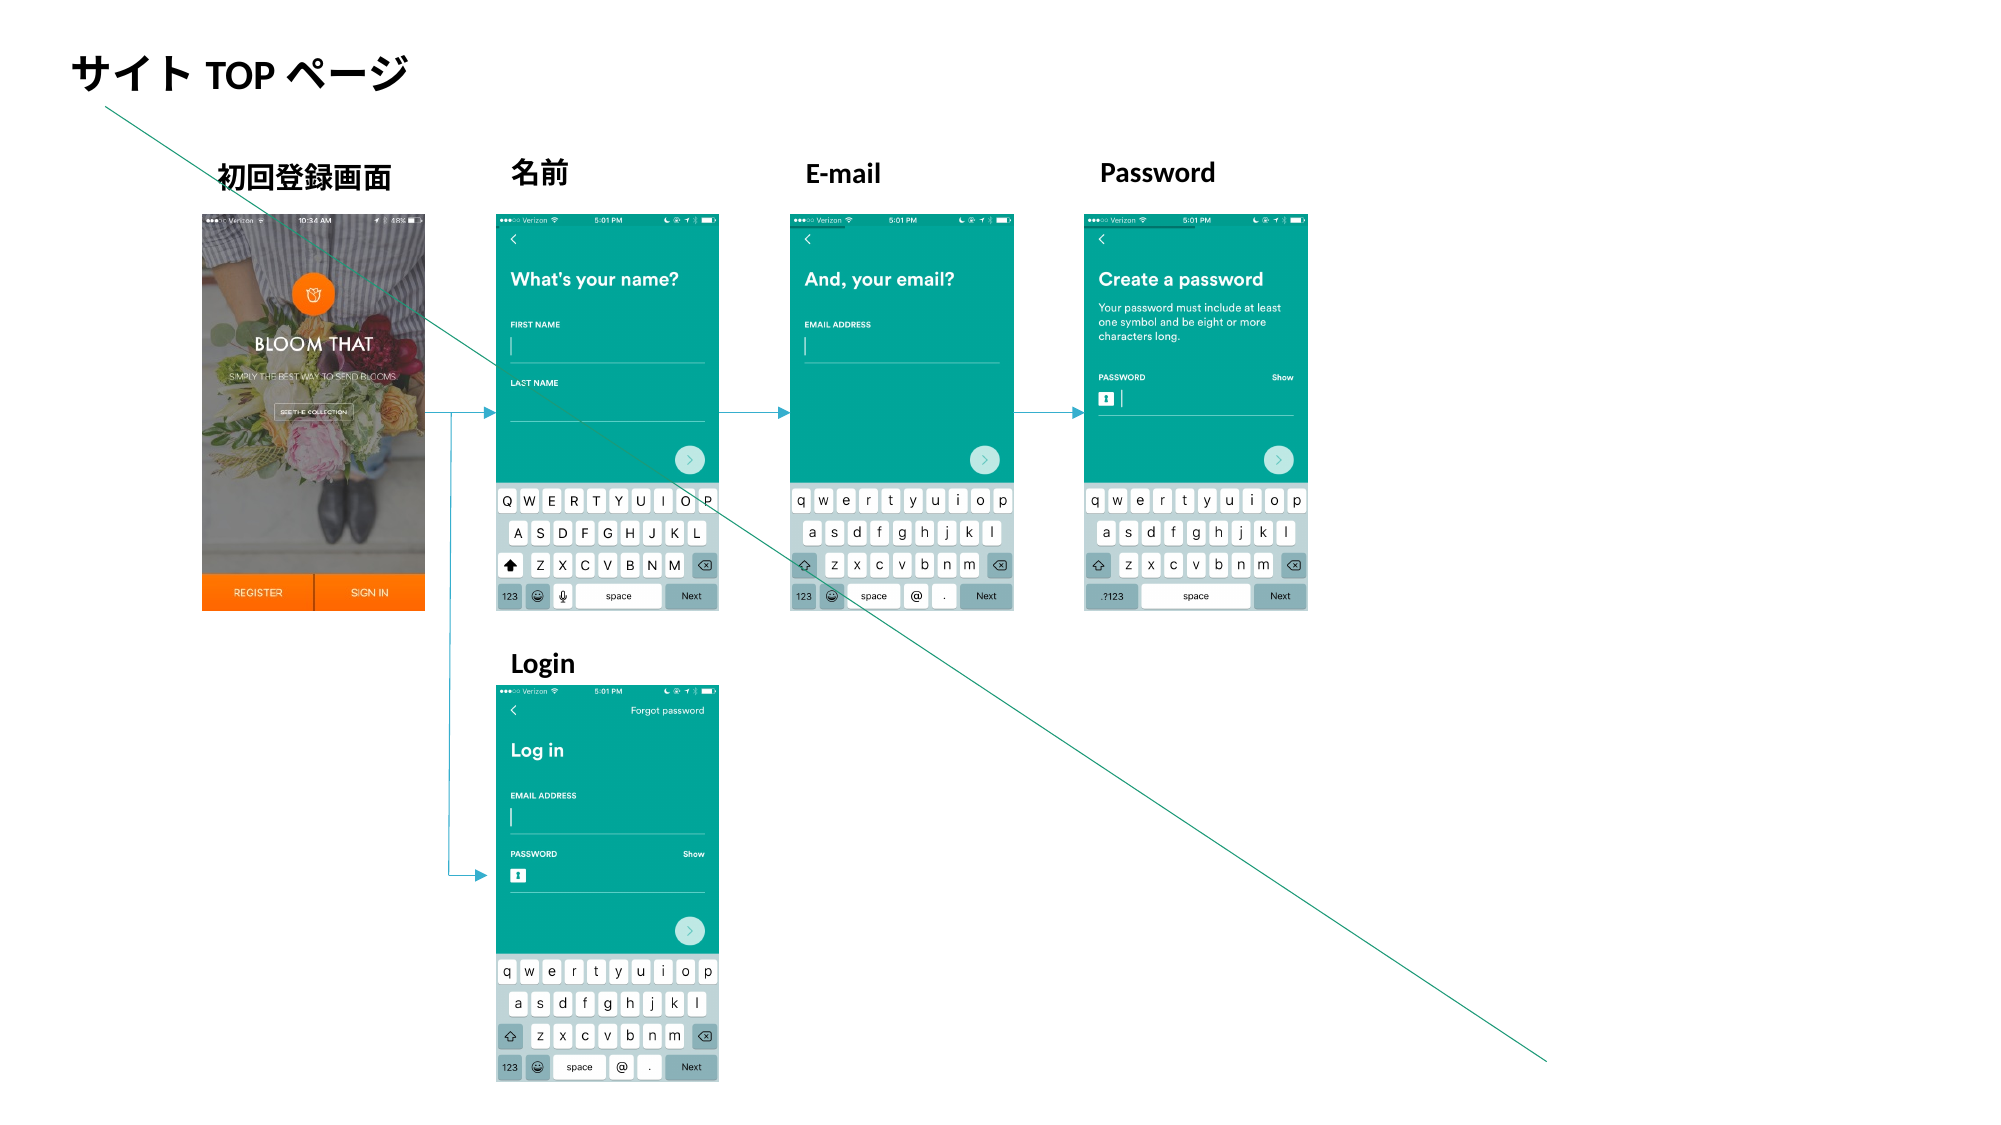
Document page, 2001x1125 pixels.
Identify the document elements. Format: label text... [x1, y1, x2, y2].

picture [496, 1062, 720, 1082]
text_box サイトTOPページ [55, 40, 1417, 106]
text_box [105, 106, 1547, 1062]
